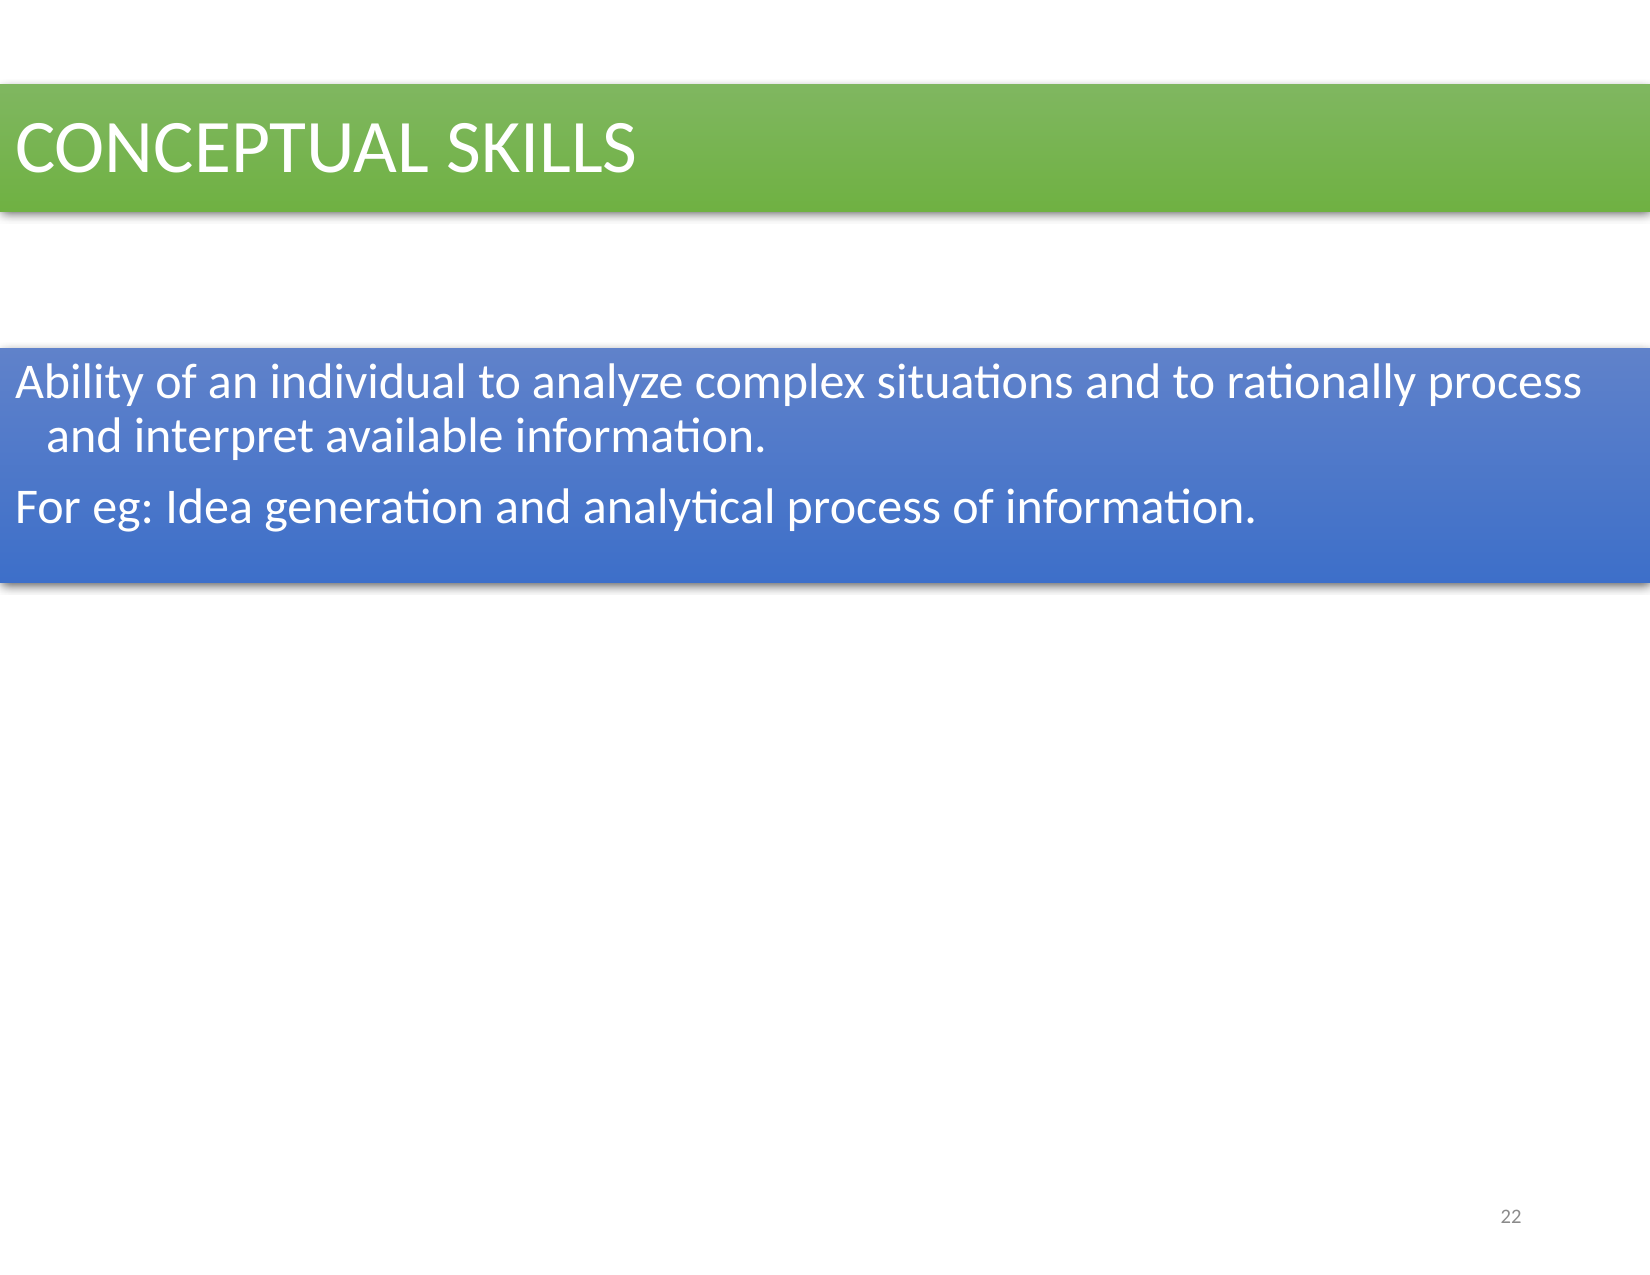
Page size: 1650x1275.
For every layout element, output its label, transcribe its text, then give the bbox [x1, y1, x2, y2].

title CONCEPTUAL SKILLS [0, 84, 1650, 212]
list Ability of an individual to analyze complex situations and to rationally process and interpret available information. For eg: Idea generation and analytical process of information. [0, 348, 1650, 583]
slide_number 22 [1165, 1181, 1537, 1250]
